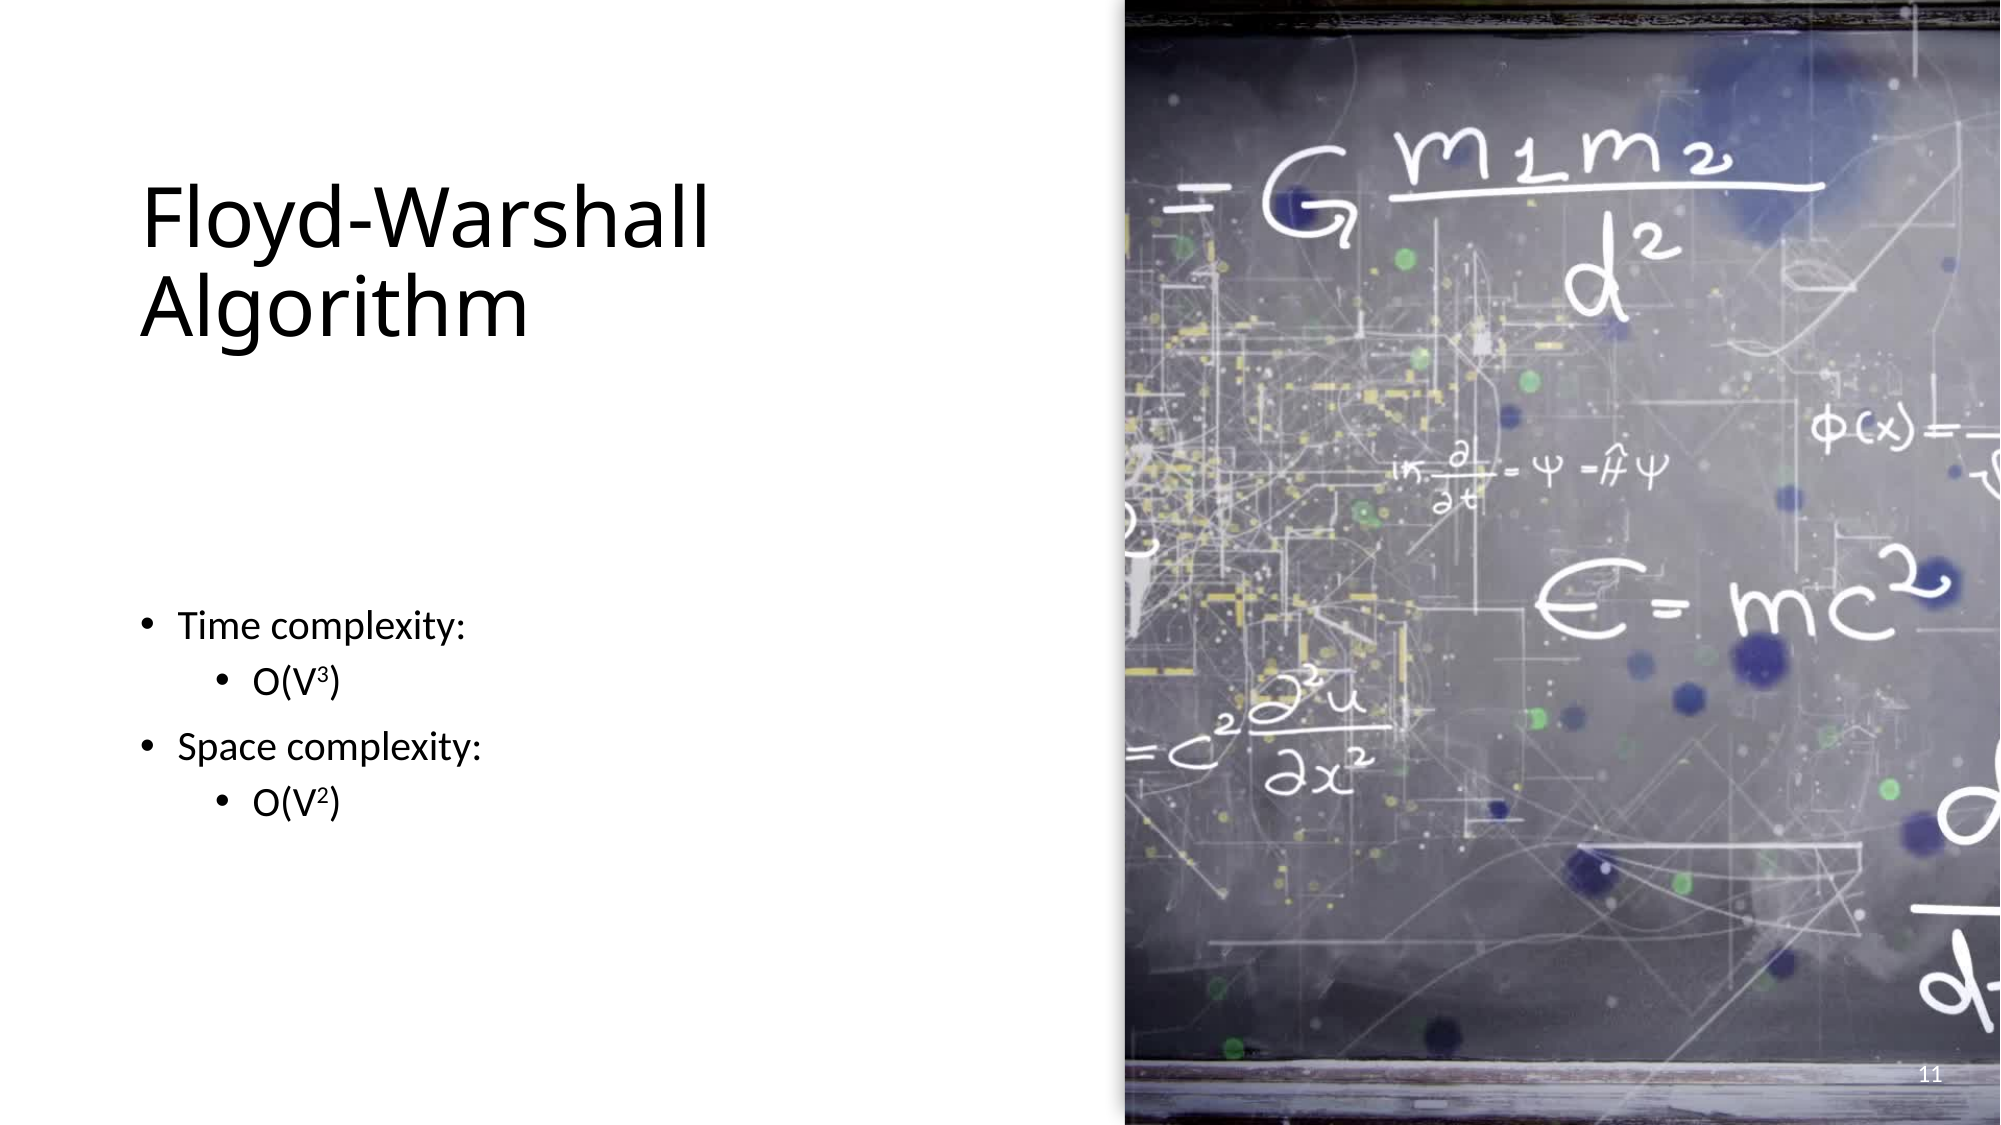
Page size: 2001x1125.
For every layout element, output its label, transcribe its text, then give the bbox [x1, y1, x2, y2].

list Time complexity: O(V3) Space complexity: O(V2) [124, 405, 1000, 1024]
text_box [0, 0, 1124, 1125]
title Floyd-Warshall Algorithm [124, 125, 1000, 405]
picture [1124, 0, 2000, 1125]
